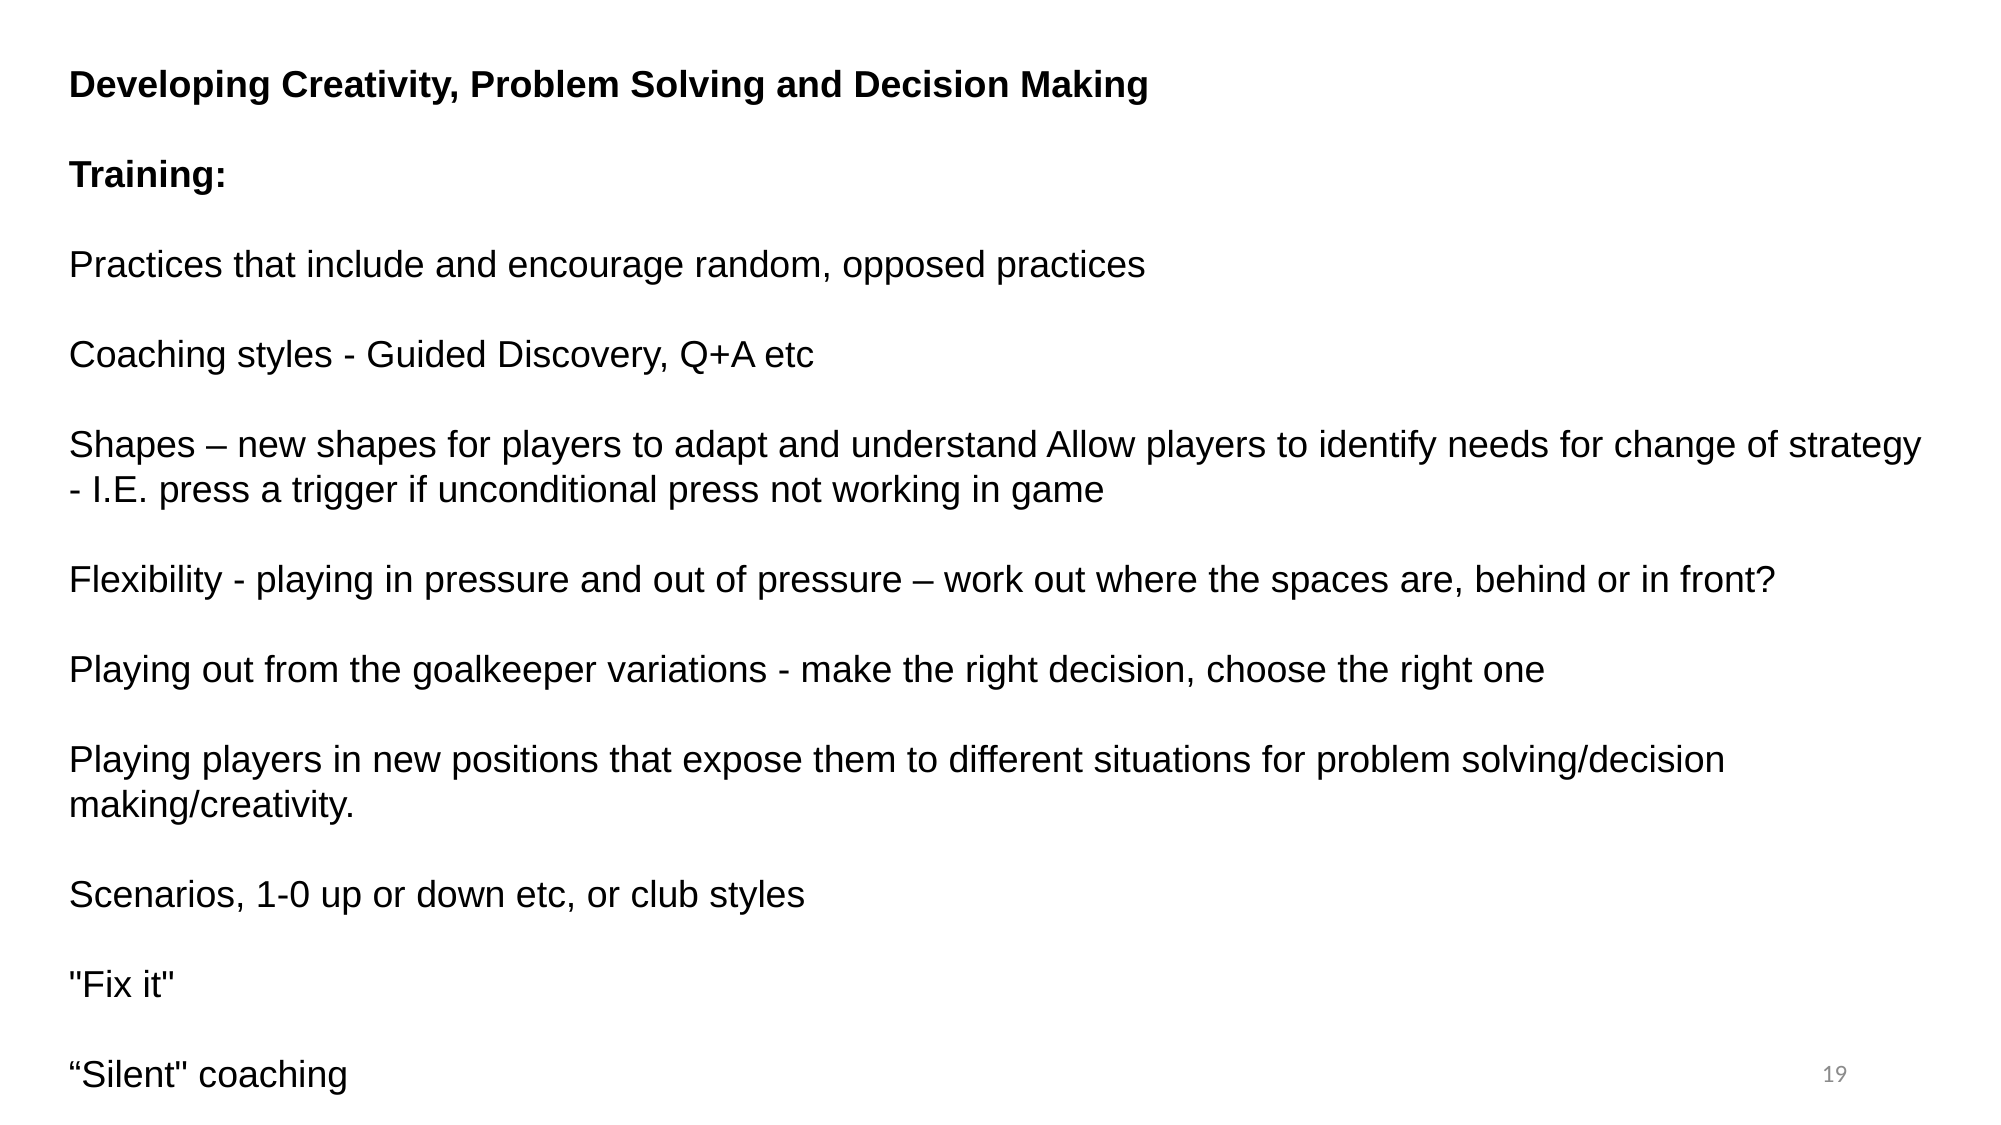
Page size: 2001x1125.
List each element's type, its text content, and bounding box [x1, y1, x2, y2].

slide_number 19 [1412, 1042, 1863, 1103]
text_box Developing Creativity, Problem Solving and Decision Making Training: Practices that include and encourage random, opposed practices Coaching styles - Guided Discovery, Q+A etc Shapes – new shapes for players to adapt and understand Allow players to identify needs for change of strategy - I.E. press a trigger if unconditional press not working in game Flexibility - playing in pressure and out of pressure – work out where the spaces are, behind or in front? Playing out from the goalkeeper variations - make the right decision, choose the right one Playing players in new positions that expose them to different situations for problem solving/decision making/creativity. Scenarios, 1-0 up or down etc, or club styles "Fix it" “Silent" coaching [54, 52, 1946, 1125]
